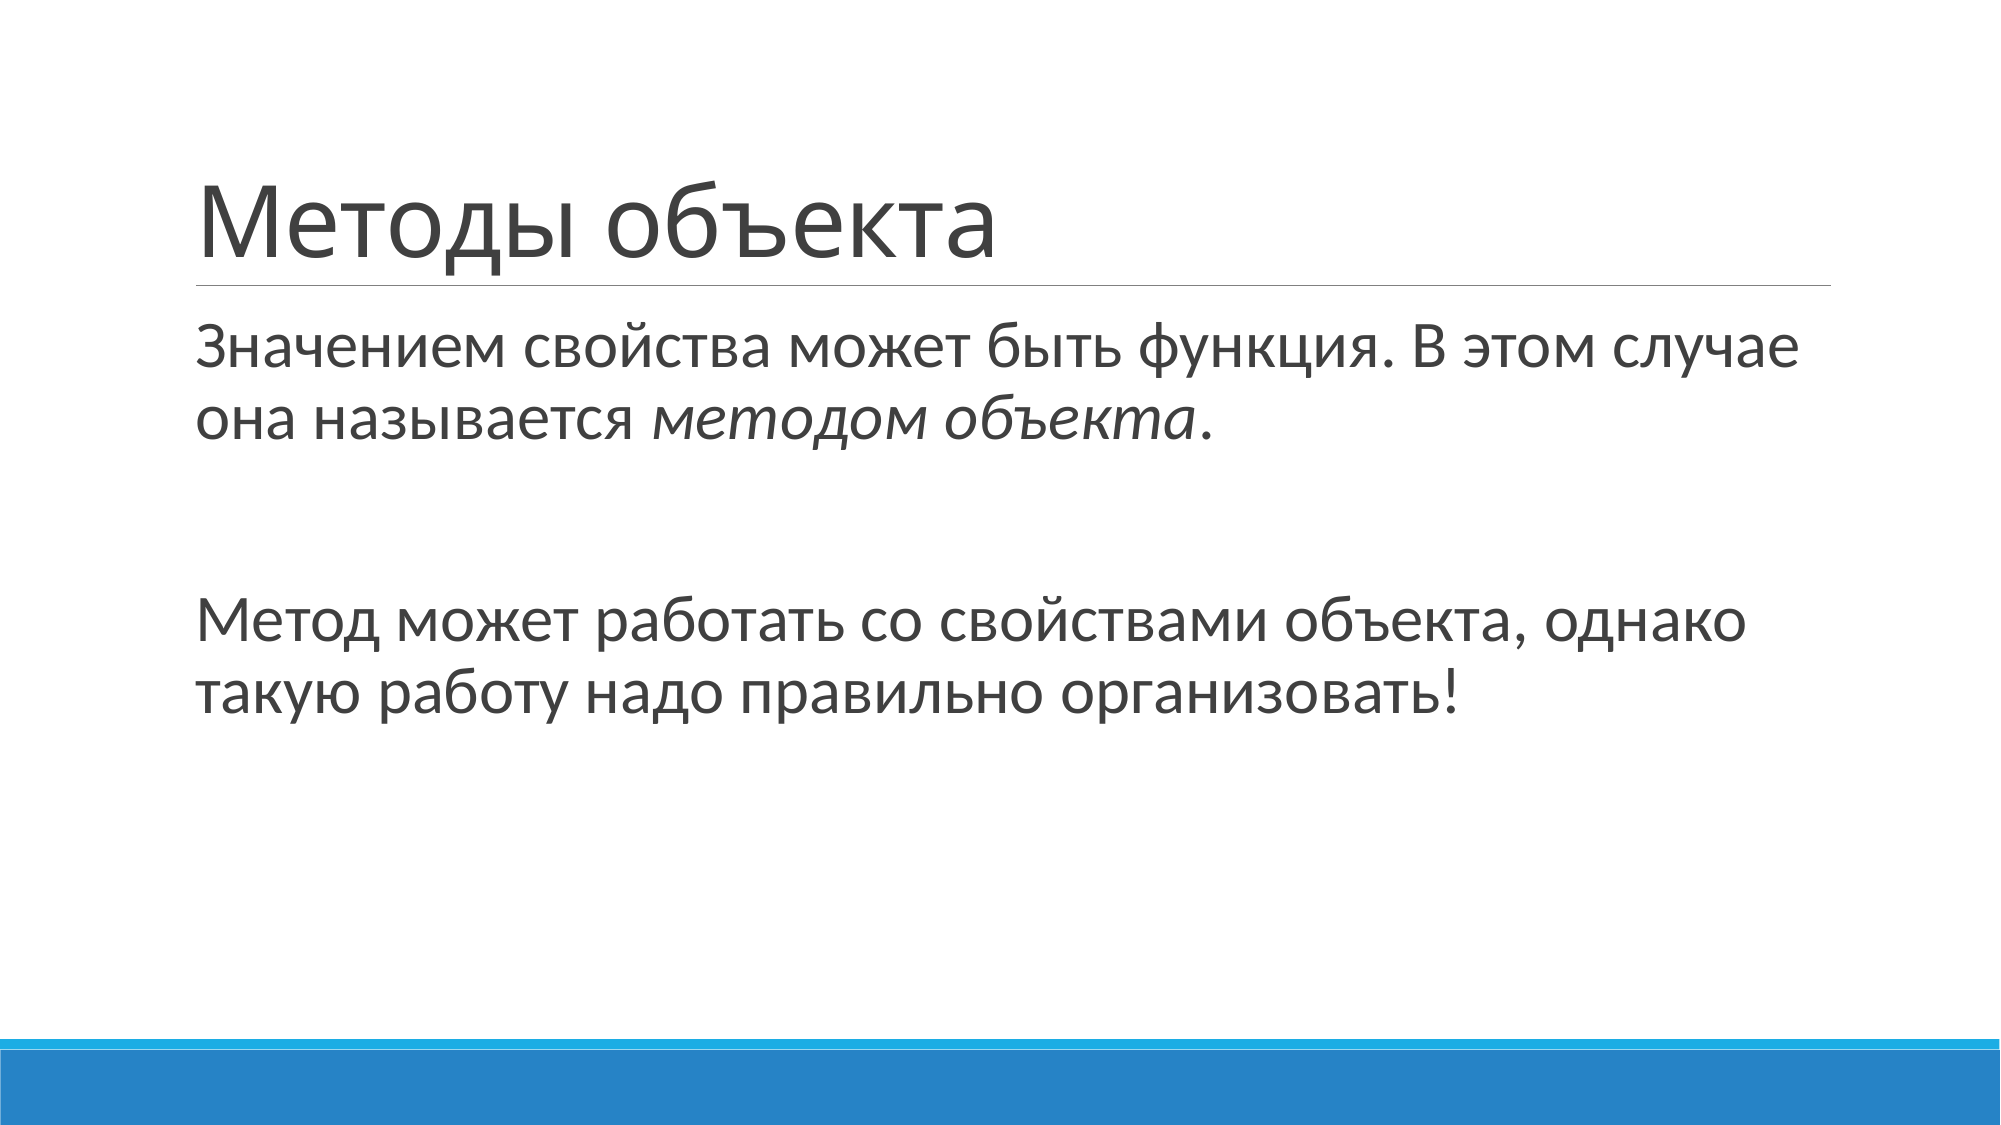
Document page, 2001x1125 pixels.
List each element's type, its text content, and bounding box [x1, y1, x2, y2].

title Методы объекта [180, 47, 1830, 285]
list Значением свойства может быть функция. В этом случае она называется методом объекта. Метод может работать со свойствами объекта, однако такую работу надо правильно организовать! [180, 302, 1830, 963]
